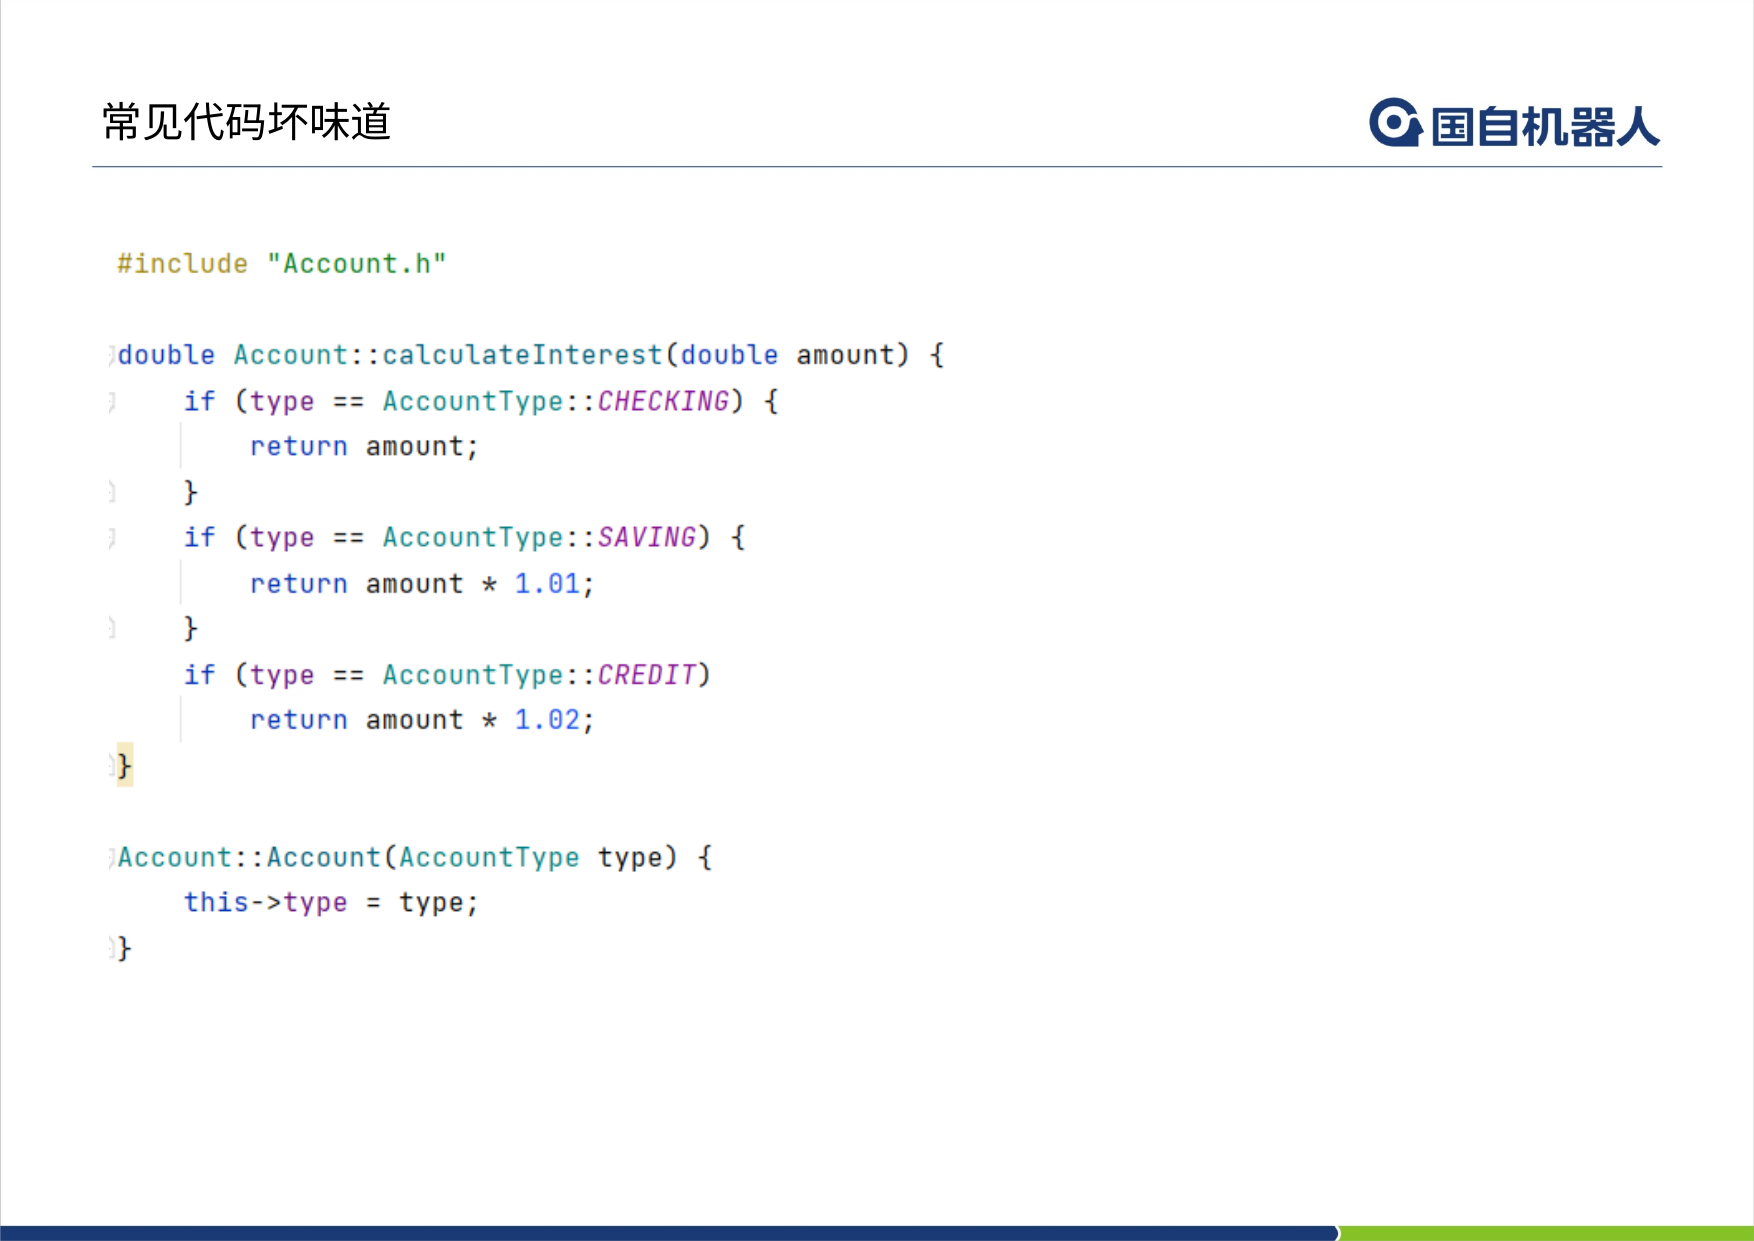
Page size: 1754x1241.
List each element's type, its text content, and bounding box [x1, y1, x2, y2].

picture [0, 0, 1754, 1241]
text_box 常见代码坏味道 [85, 88, 861, 154]
